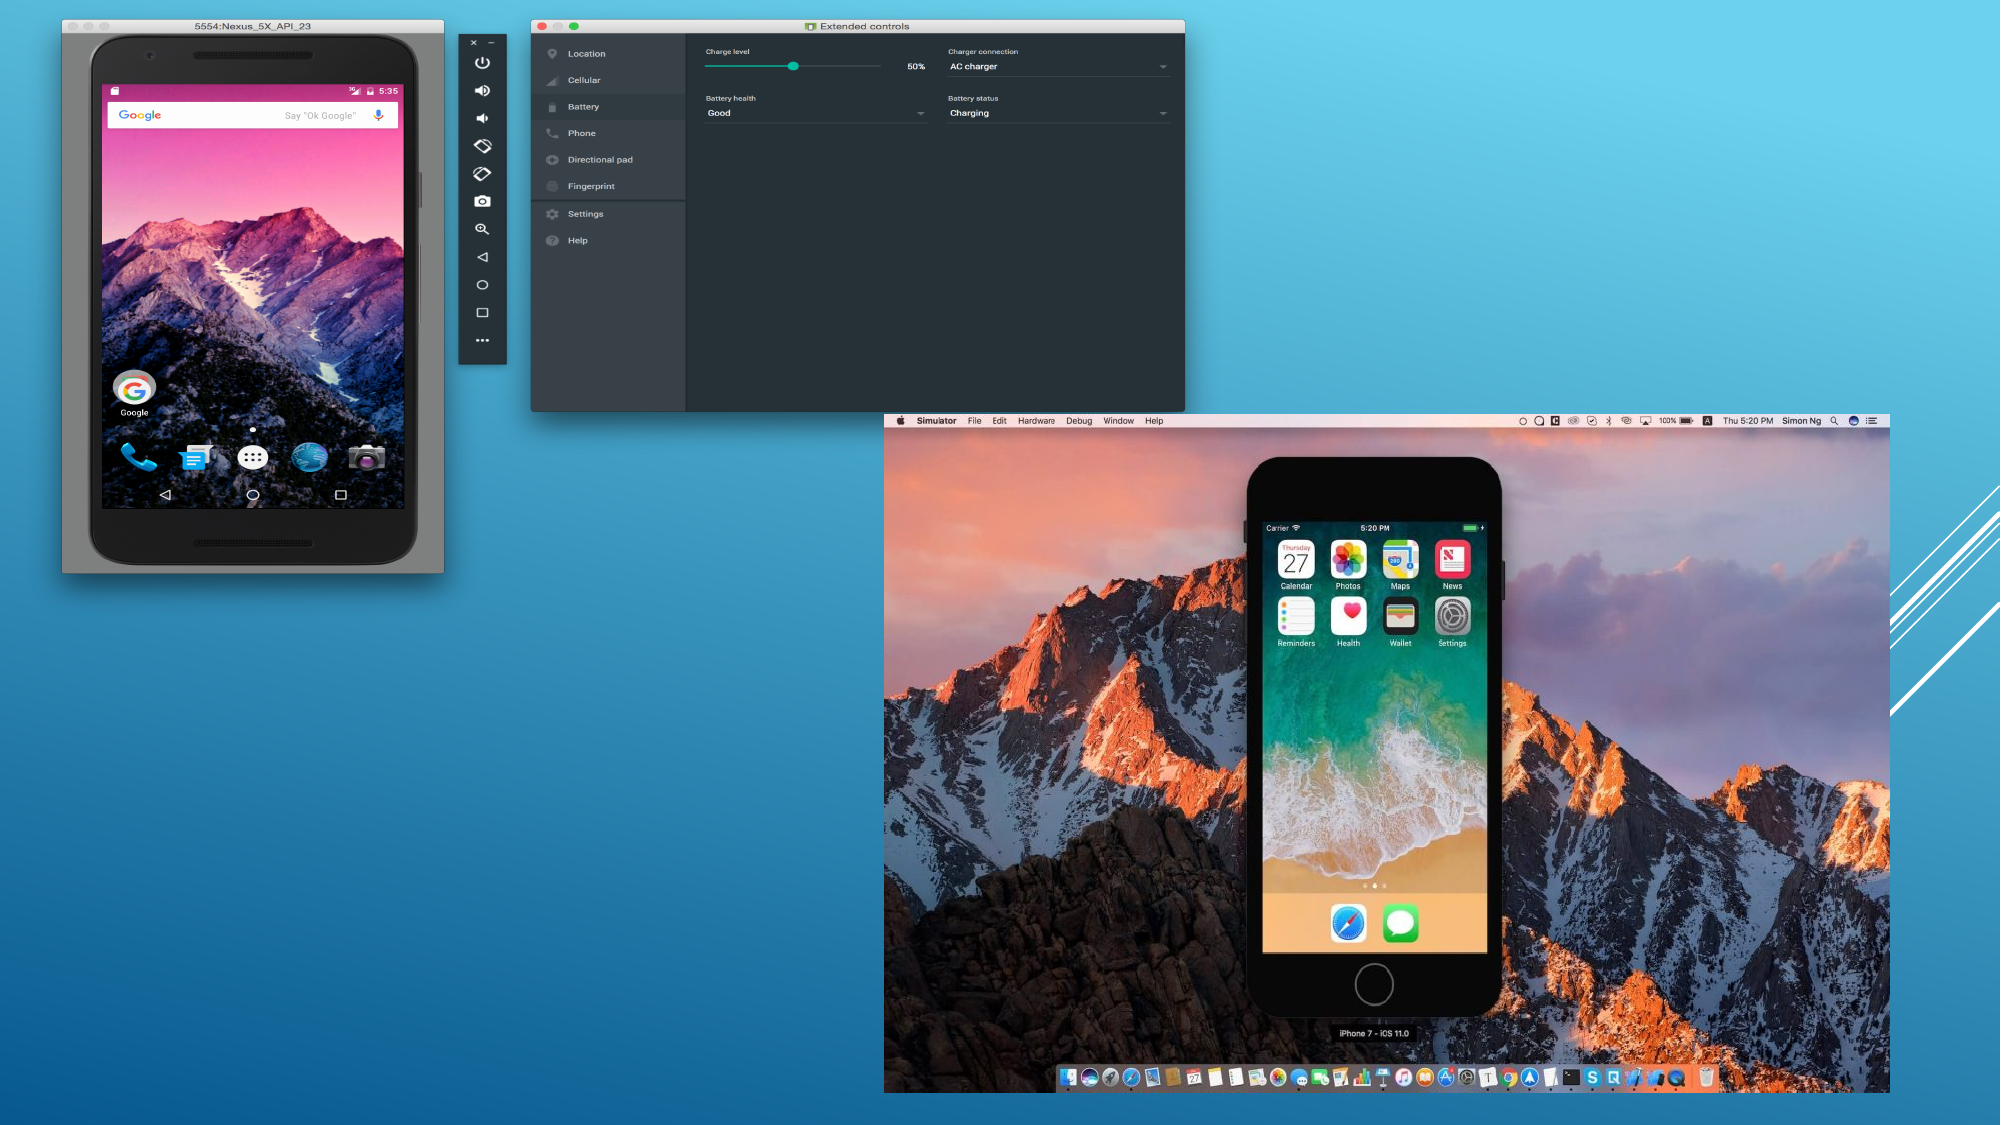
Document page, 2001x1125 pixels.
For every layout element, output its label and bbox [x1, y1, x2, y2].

list [16, 0, 1255, 624]
picture [884, 413, 1890, 1094]
